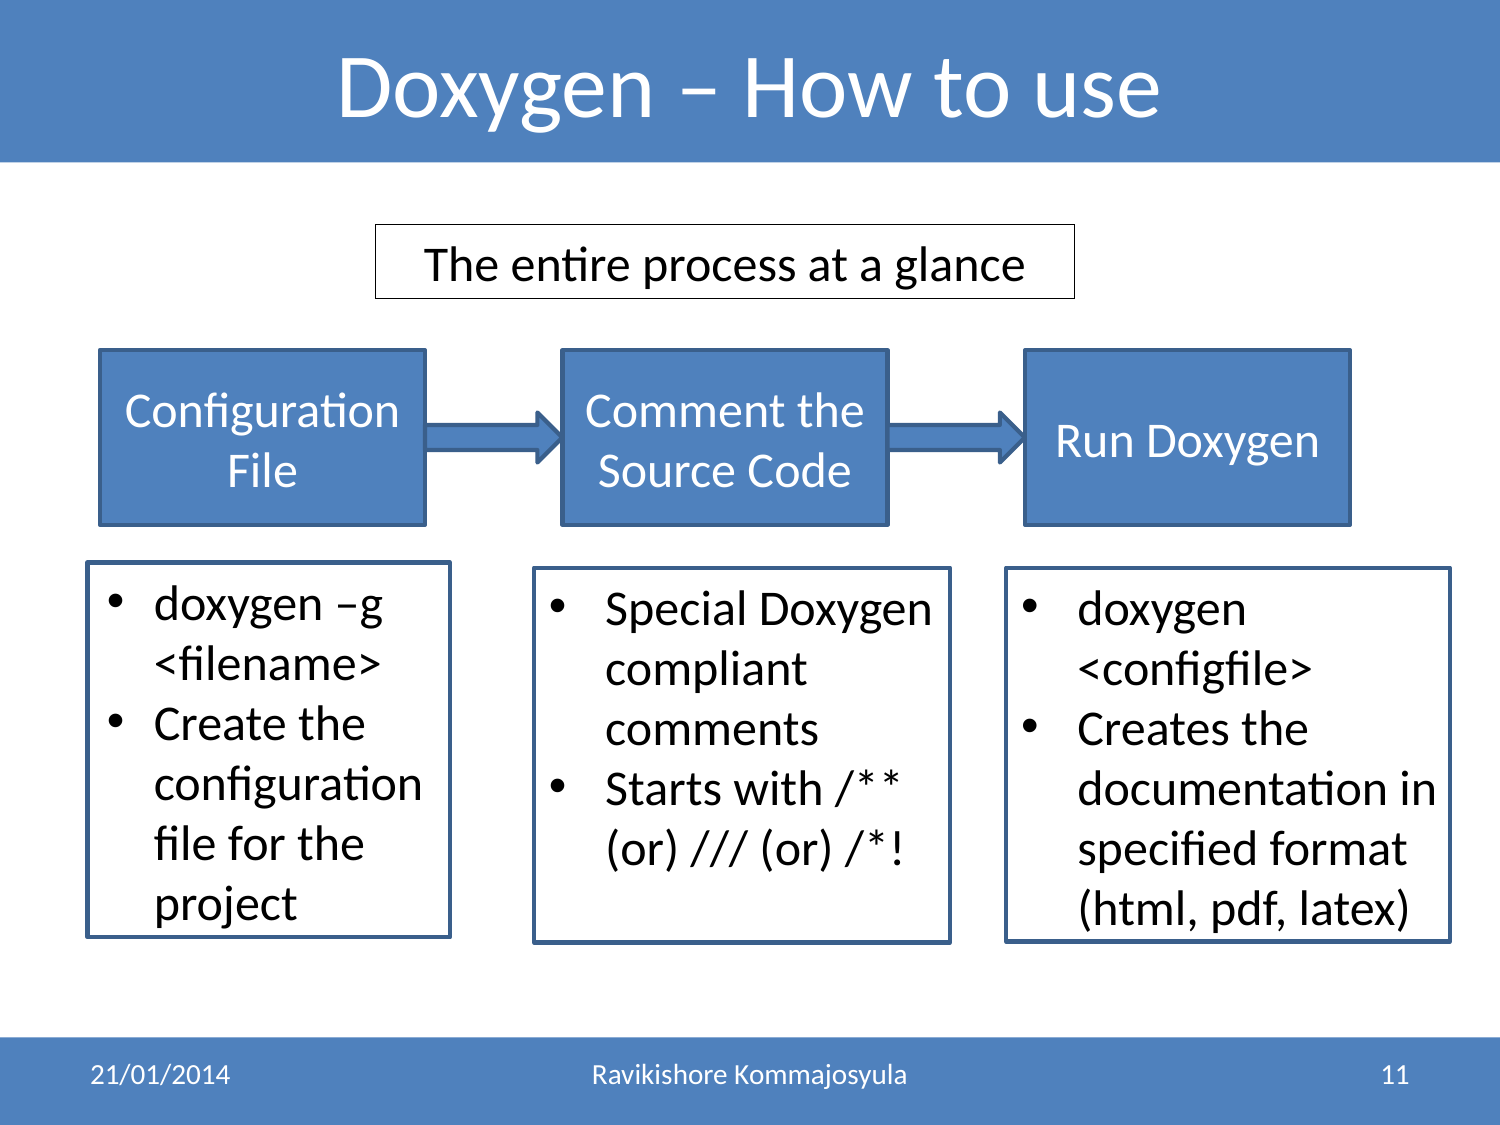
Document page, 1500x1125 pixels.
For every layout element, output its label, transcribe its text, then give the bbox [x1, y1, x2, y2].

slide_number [75, 1042, 425, 1103]
text_box [532, 566, 952, 945]
text_box Configuration File [98, 348, 427, 527]
text_box [422, 410, 565, 465]
slide_number 11 [1074, 1042, 1425, 1103]
text_box [885, 410, 1027, 465]
text_box [0, 1037, 1500, 1125]
text_box [85, 560, 452, 939]
text_box Comment the Source Code [560, 348, 890, 527]
text_box The entire process at a glance [375, 224, 1075, 299]
text_box doxygen –g <filename> Create the configuration file for the project [92, 562, 450, 938]
text_box Run Doxygen [1023, 348, 1352, 527]
text_box doxygen <configfile> Creates the documentation in specified format (html, pdf, latex) [1006, 568, 1463, 943]
text_box Special Doxygen compliant comments Starts with /** (or) /// (or) /*! [534, 568, 950, 883]
footer Ravikishore Kommajosyula [512, 1042, 988, 1103]
text_box Doxygen – How to use [0, 0, 1500, 163]
